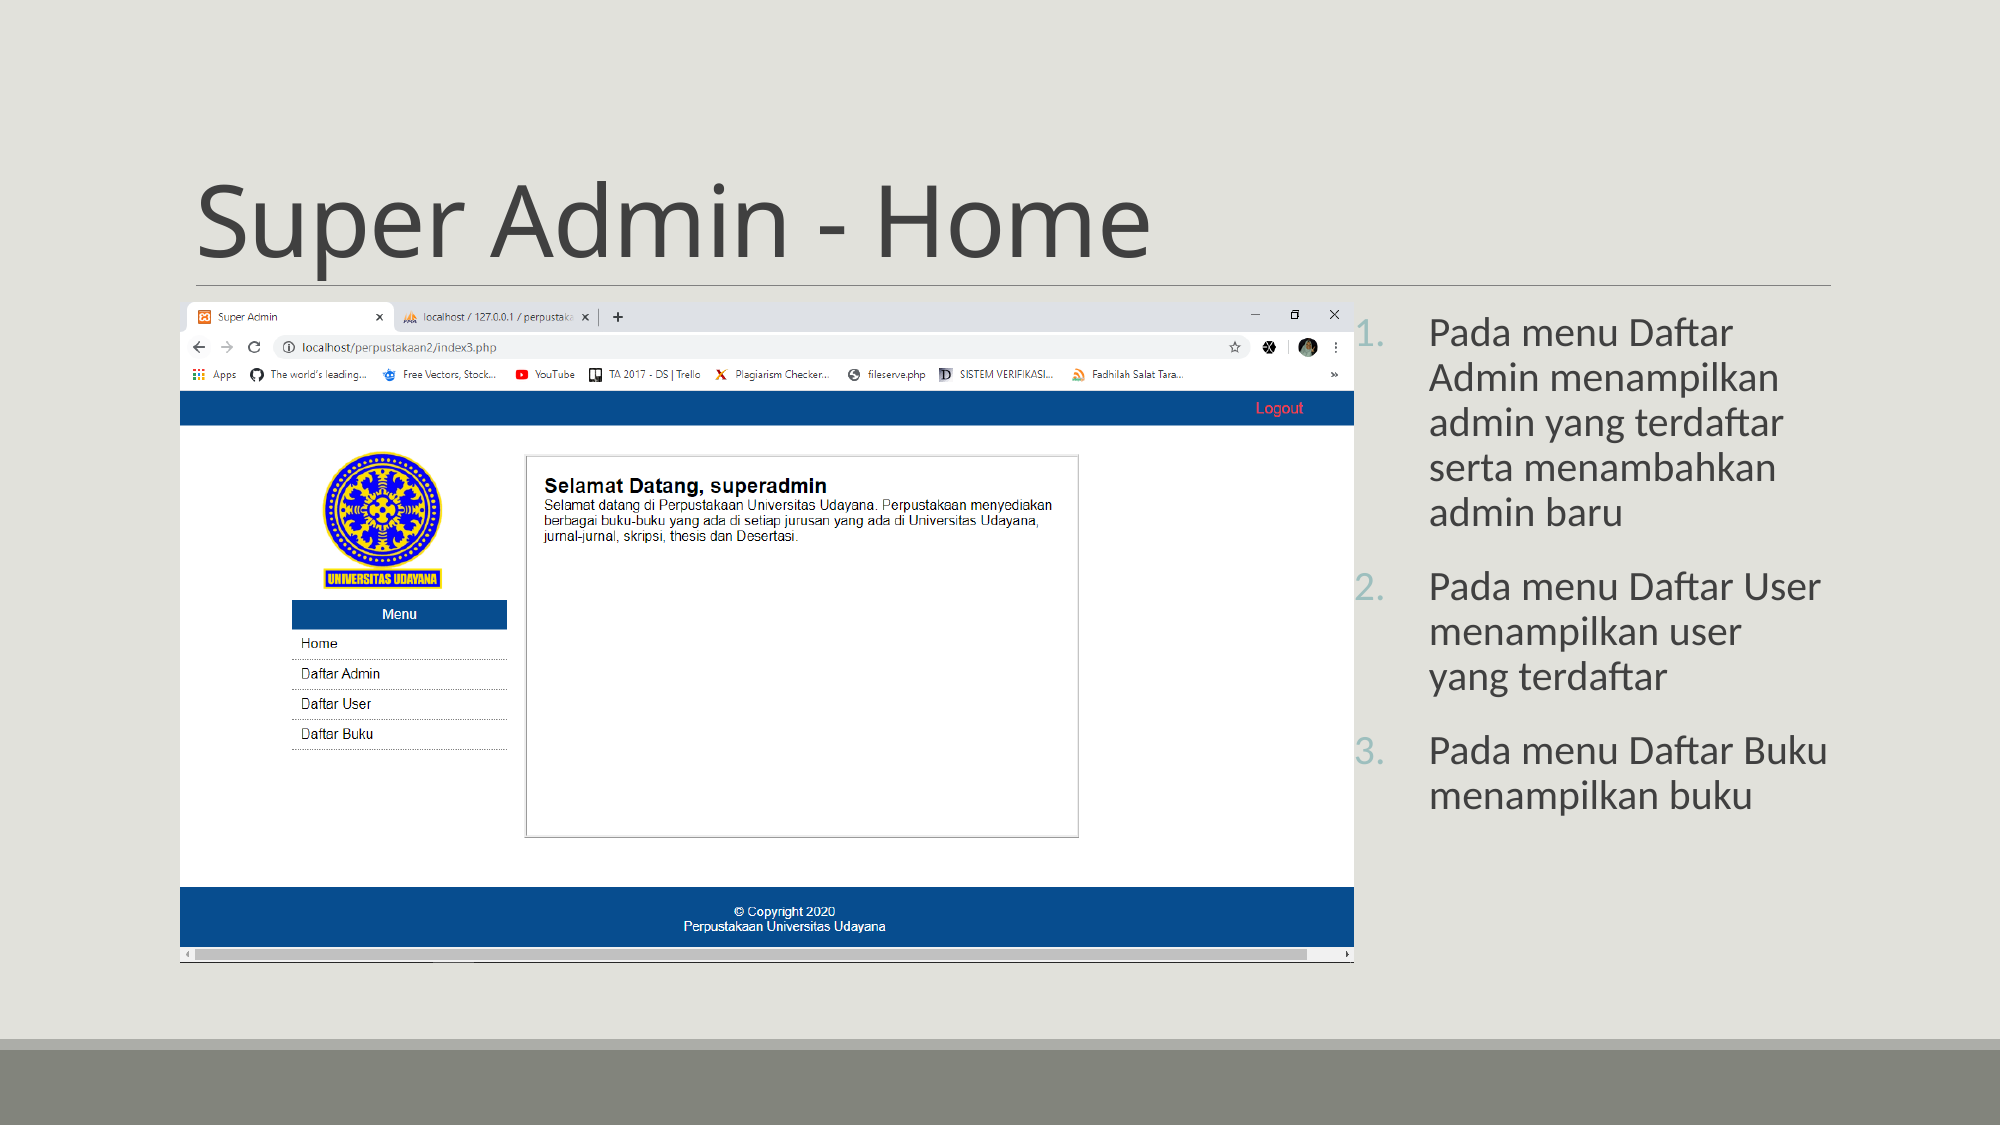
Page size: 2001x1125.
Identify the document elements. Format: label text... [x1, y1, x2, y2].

picture [179, 302, 1355, 964]
list Pada menu Daftar Admin menampilkan admin yang terdaftar serta menambahkan admin baru Pada menu Daftar User menampilkan user yang terdaftar Pada menu Daftar Buku menampilkan buku [1360, 302, 1830, 963]
title Super Admin - Home [180, 47, 1830, 285]
